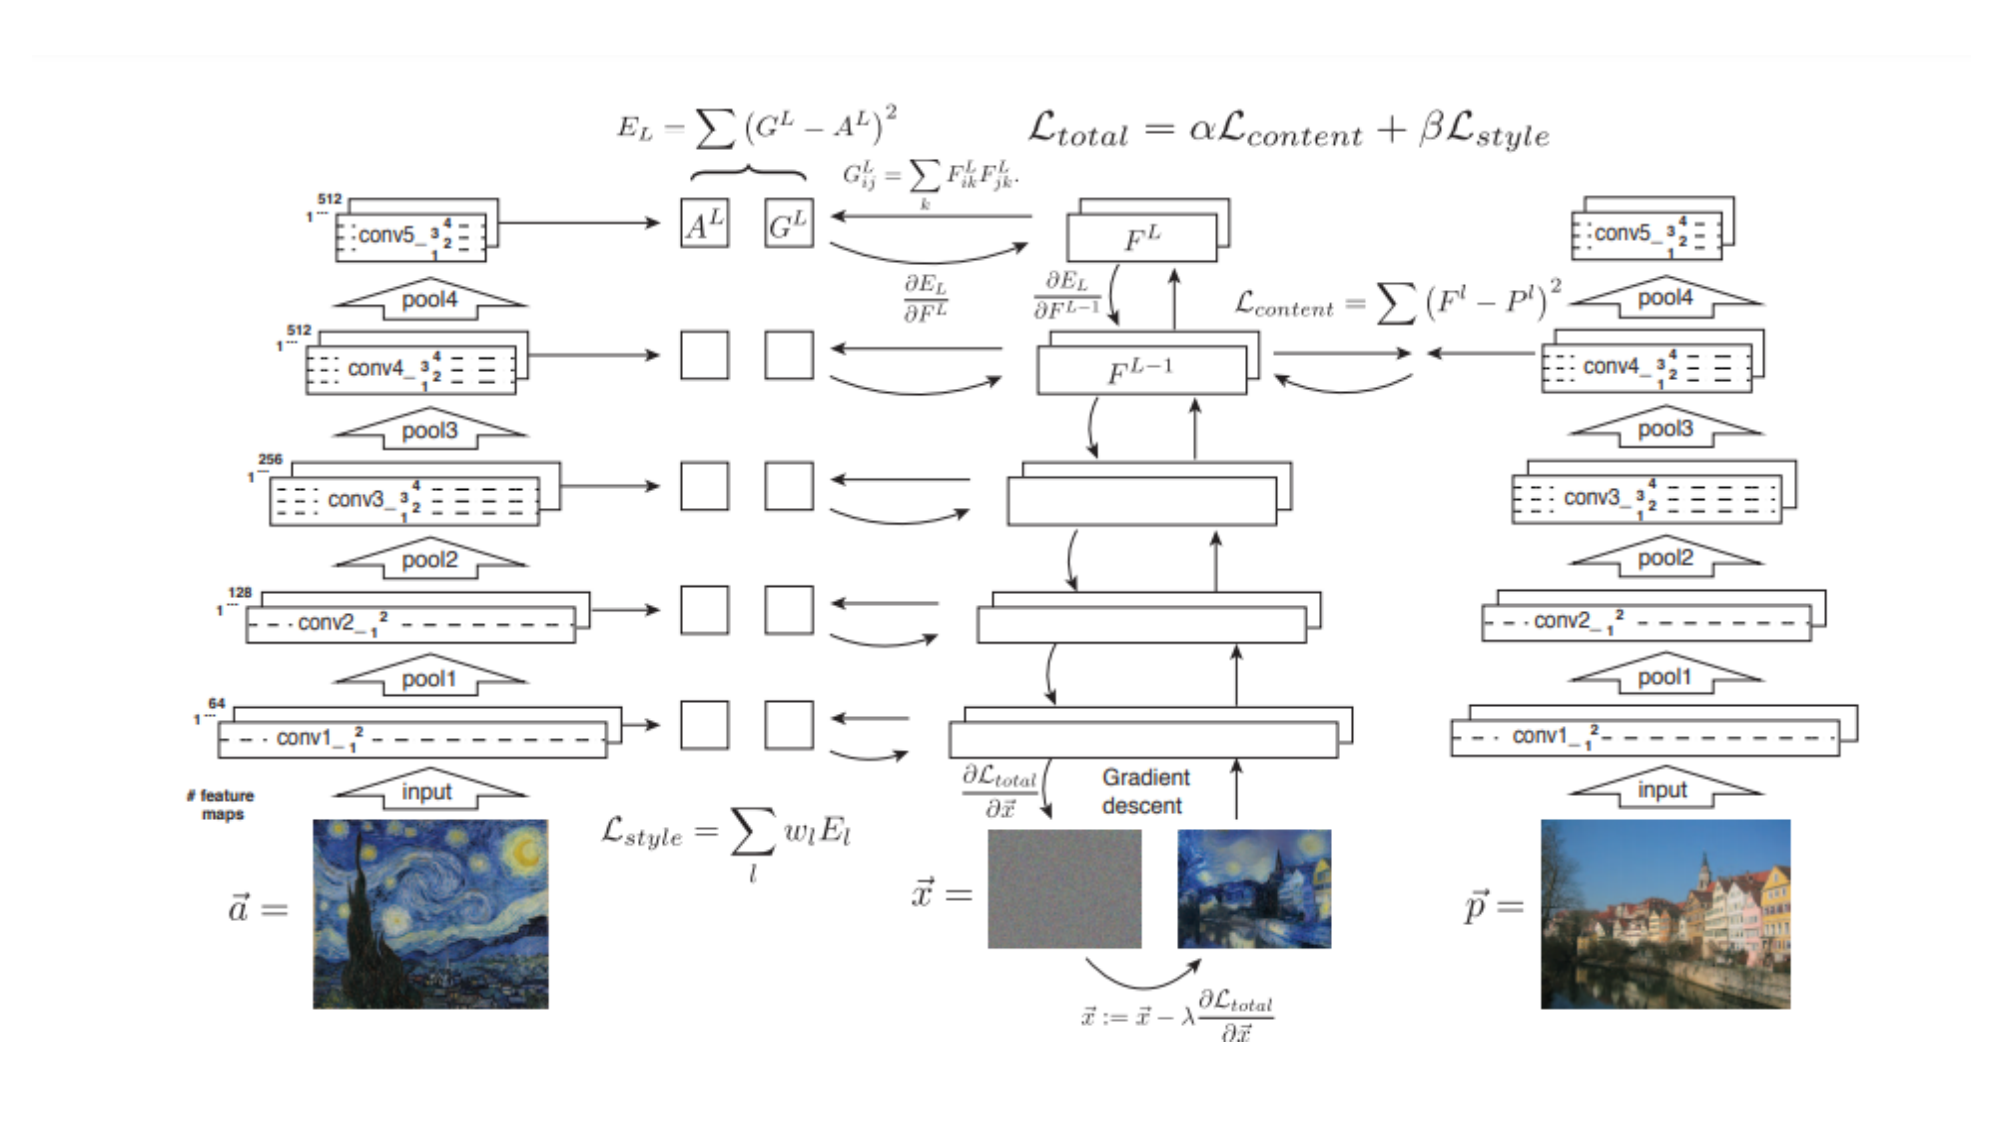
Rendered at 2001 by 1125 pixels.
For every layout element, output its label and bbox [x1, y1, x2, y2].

picture [31, 55, 1971, 1042]
